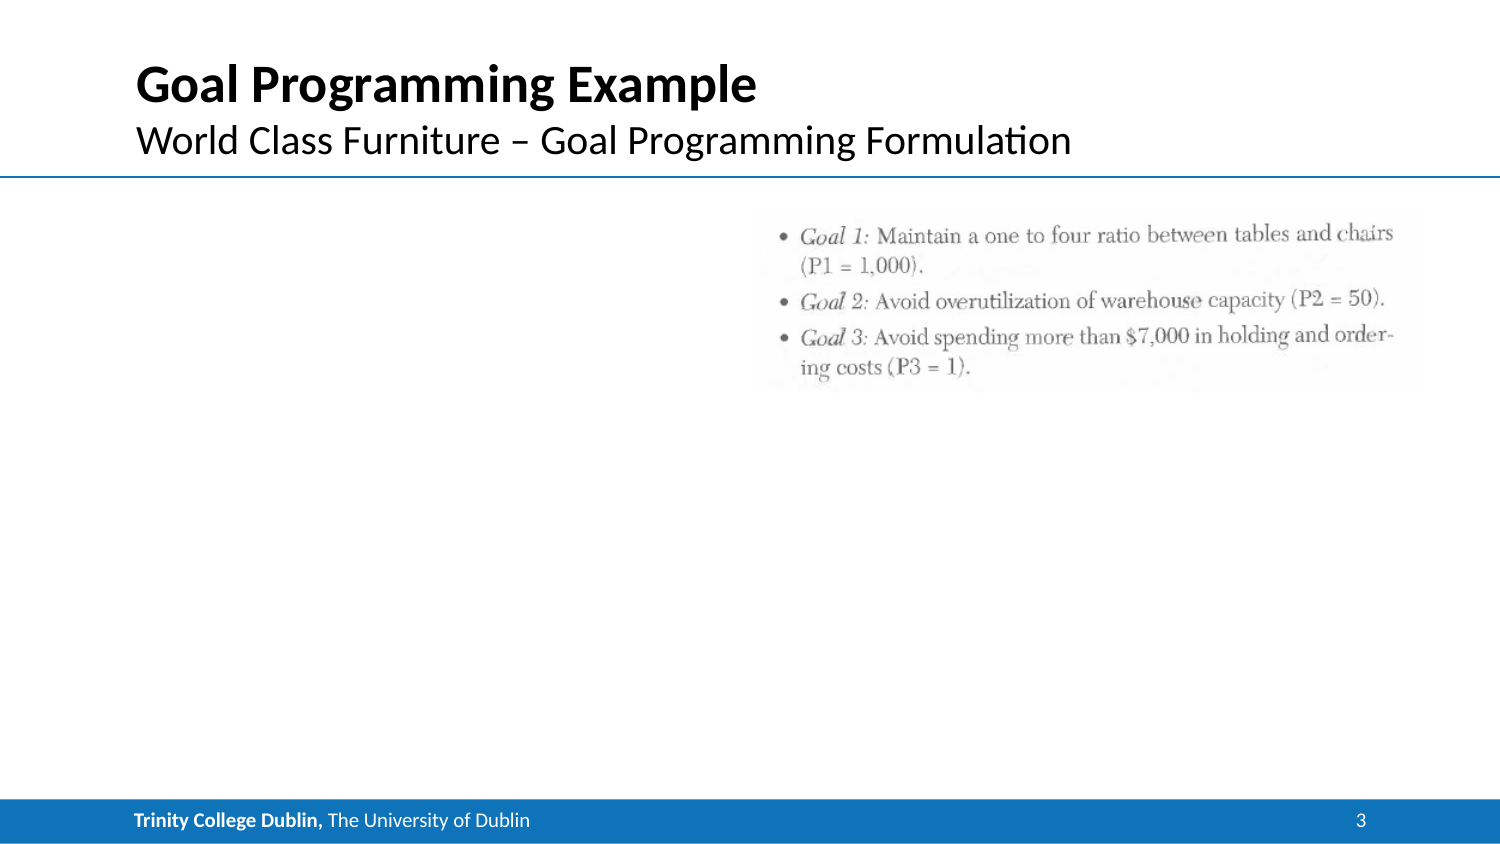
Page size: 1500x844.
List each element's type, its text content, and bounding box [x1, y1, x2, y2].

title Goal Programming Example [135, 44, 1367, 112]
slide_number 3 [1318, 800, 1367, 833]
picture [750, 214, 1424, 393]
list World Class Furniture – Goal Programming Formulation [135, 112, 1367, 147]
